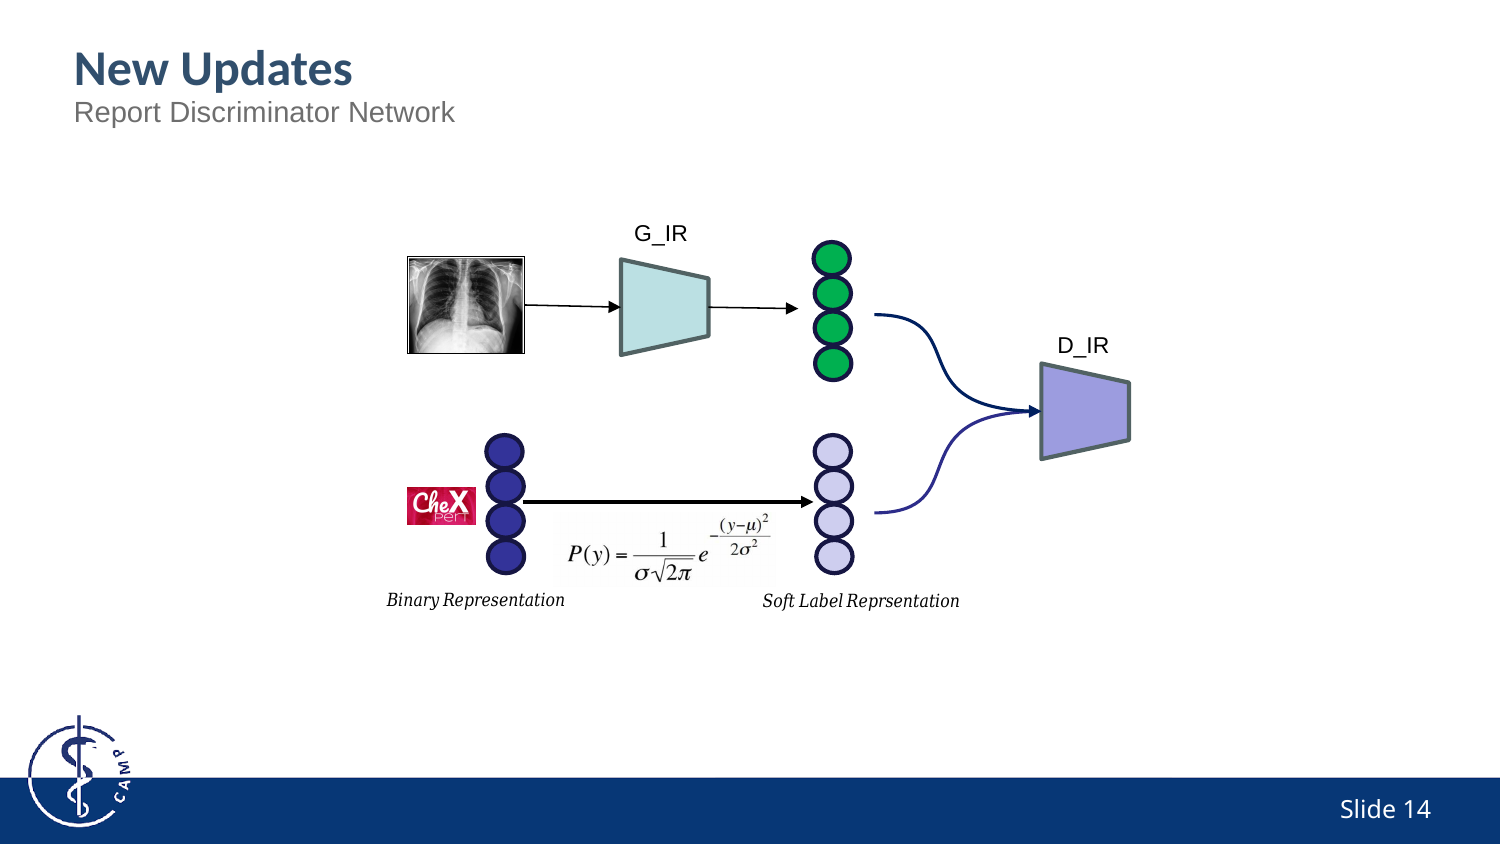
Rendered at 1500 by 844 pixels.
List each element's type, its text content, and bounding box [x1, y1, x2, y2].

text_box [485, 537, 527, 576]
text_box [813, 467, 855, 504]
text_box Report Discriminator Network [58, 85, 554, 136]
text_box [811, 239, 852, 276]
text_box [523, 304, 622, 308]
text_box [874, 314, 1042, 412]
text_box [874, 419, 1042, 514]
picture [0, 0, 1500, 844]
text_box [812, 274, 854, 311]
text_box [485, 467, 526, 504]
text_box [812, 309, 854, 346]
text_box [813, 502, 855, 539]
text_box [618, 257, 711, 358]
text_box G_IR [619, 211, 711, 254]
text_box [1046, 366, 1132, 461]
text_box D_IR [1046, 323, 1134, 366]
title New Updates [58, 28, 1438, 104]
text_box [485, 502, 526, 539]
text_box [484, 432, 525, 469]
text_box [814, 537, 855, 576]
text_box [812, 432, 854, 469]
text_box [813, 344, 854, 383]
slide_number Slide 14 [1325, 778, 1500, 844]
